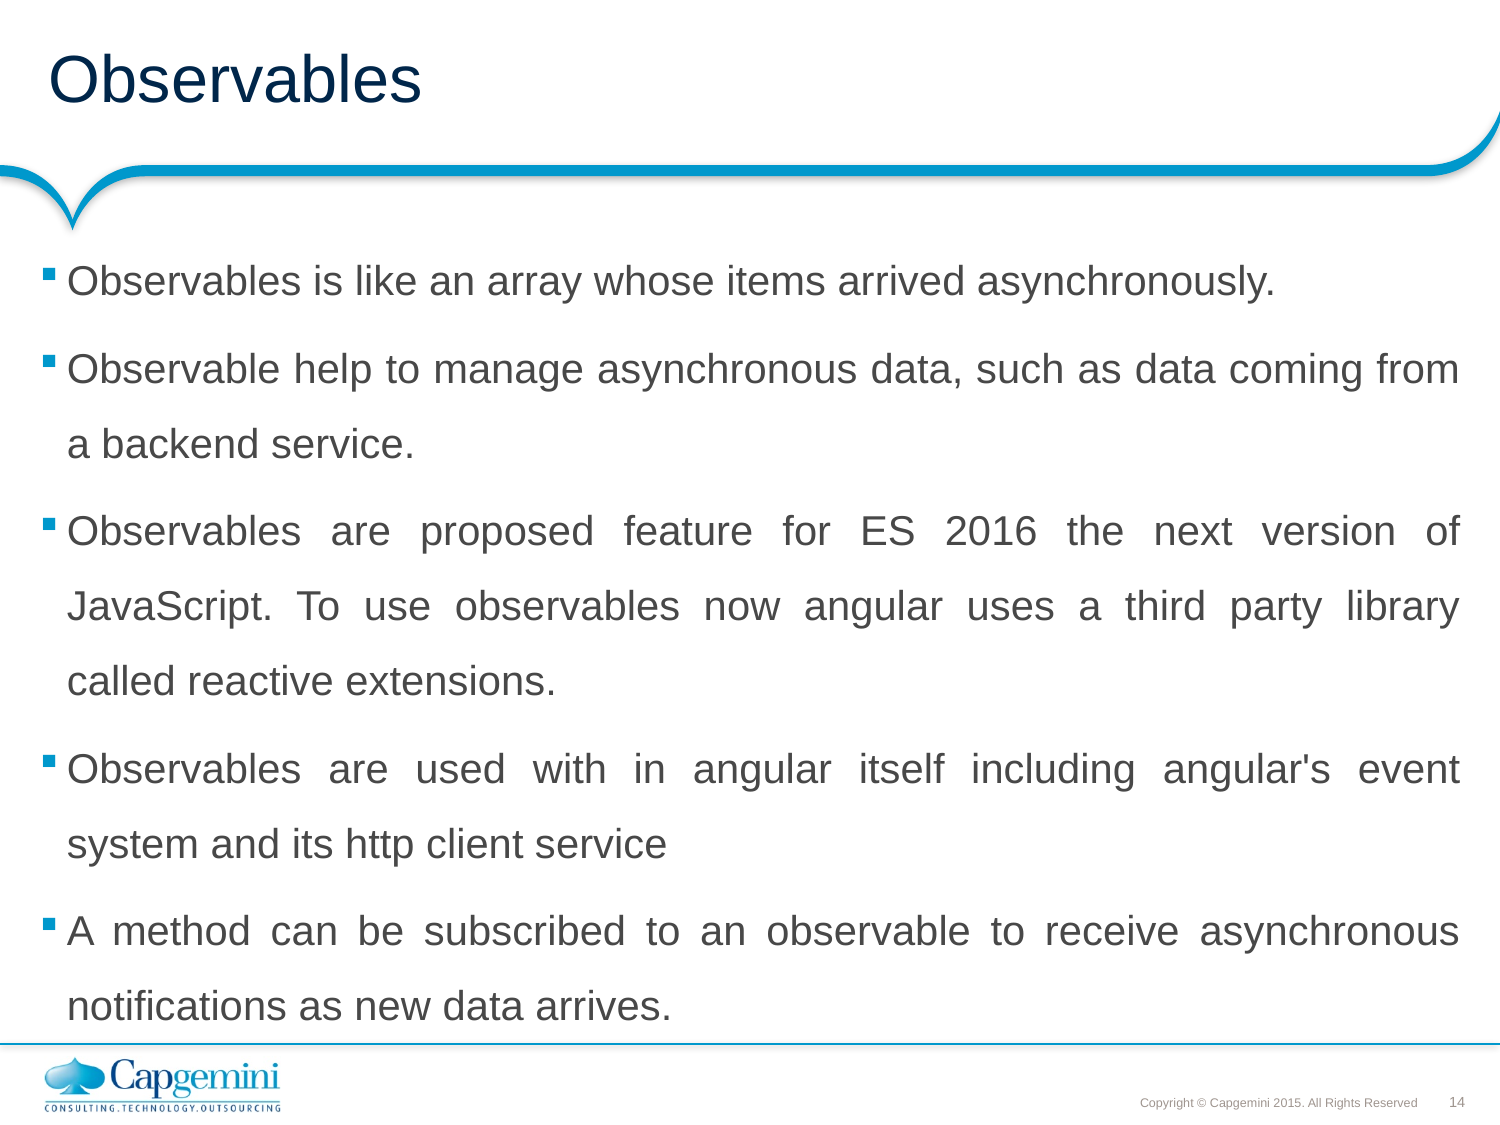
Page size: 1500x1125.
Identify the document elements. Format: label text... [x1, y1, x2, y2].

picture [44, 1056, 281, 1113]
title Observables [0, 0, 1500, 165]
list Observables is like an array whose items arrived asynchronously. Observable help to manage asynchronous data, such as data coming from a backend service. Observables are proposed feature for ES 2016 the next version of JavaScript. To use observables now angular uses a third party library called reactive extensions. Observables are used with in angular itself including angular's event system and its http client service A method can be subscribed to an observable to receive asynchronous notifications as new data arrives. [21, 217, 1473, 1022]
